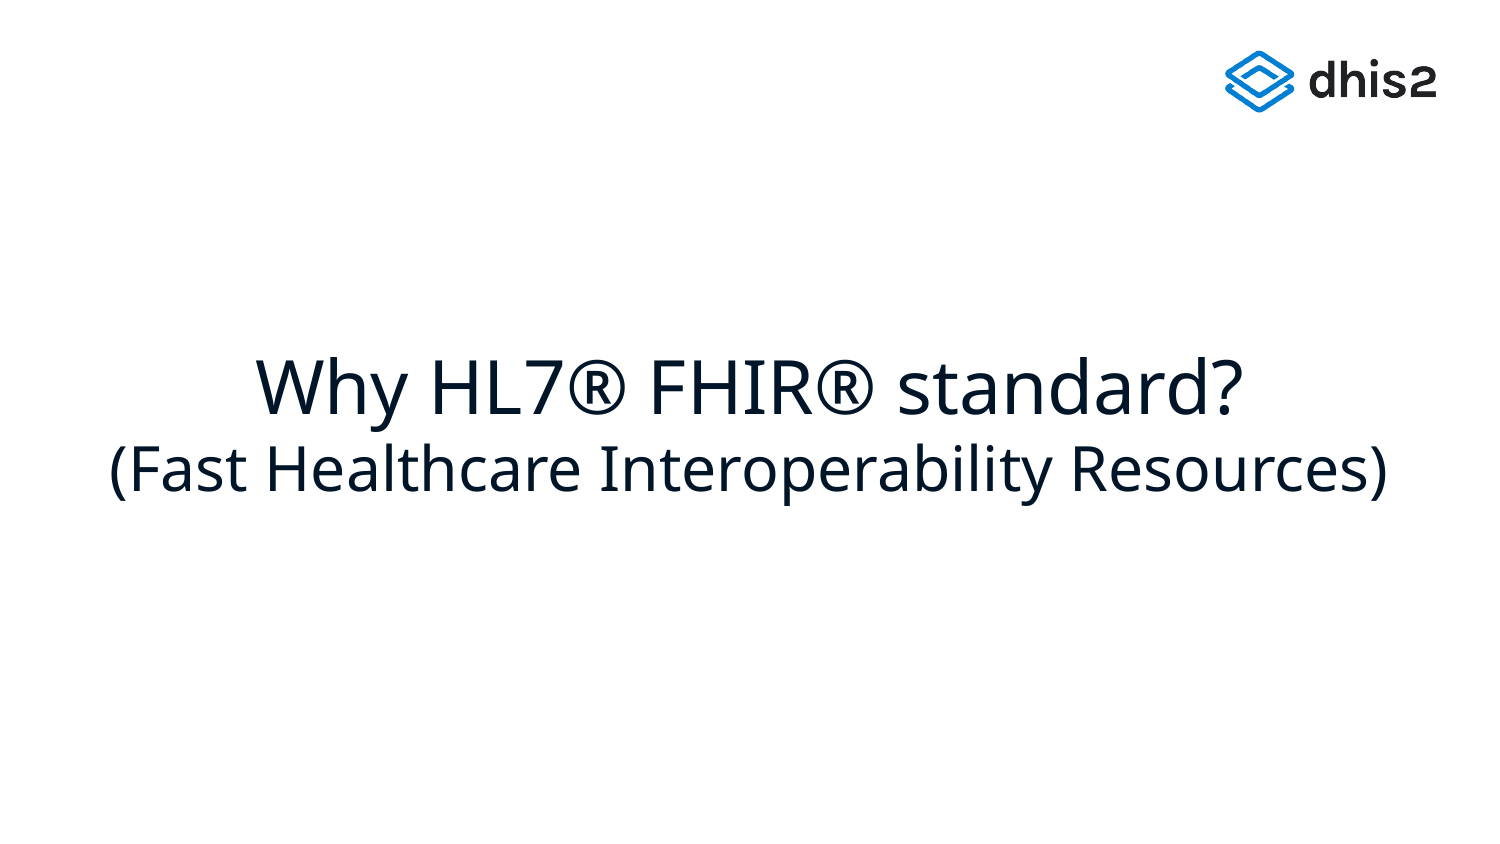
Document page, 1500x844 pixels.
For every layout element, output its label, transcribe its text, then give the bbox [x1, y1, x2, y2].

title Why HL7® FHIR® standard? (Fast Healthcare Interoperability Resources) [51, 352, 1449, 491]
picture [1224, 49, 1437, 114]
